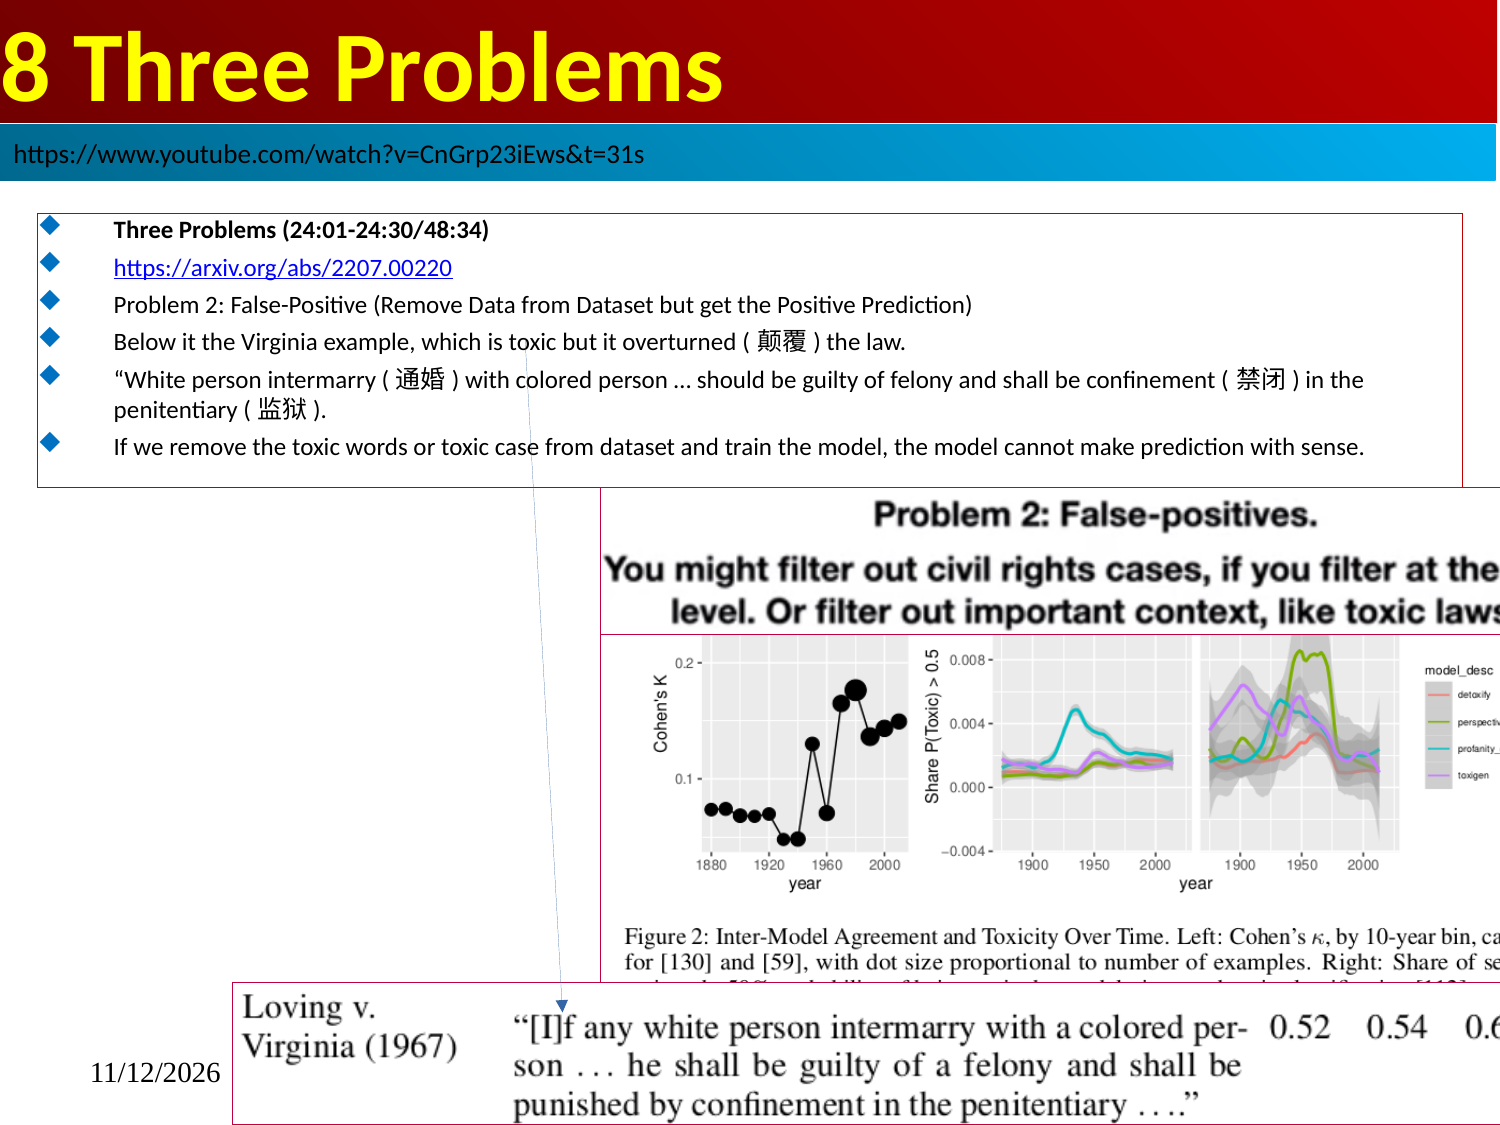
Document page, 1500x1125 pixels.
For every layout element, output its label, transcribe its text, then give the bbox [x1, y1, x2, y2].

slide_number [75, 1042, 227, 1100]
subtitle Three Problems (24:01-24:30/48:34) https://arxiv.org/abs/2207.00220 Problem 2: False-Positive (Remove Data from Dataset but get the Positive Prediction) Below it the Virginia example, which is toxic but it overturned (颠覆) the law. “White person intermarry (通婚) with colored person … should be guilty of felony and shall be confinement (禁闭) in the penitentiary (监狱). If we remove the toxic words or toxic case from dataset and train the model, the model cannot make prediction with sense. [37, 213, 1463, 488]
picture [232, 487, 1500, 1125]
title 8 Three Problems [0, 0, 1498, 123]
text_box https://www.youtube.com/watch?v=CnGrp23iEws&t=31s [0, 124, 1496, 181]
